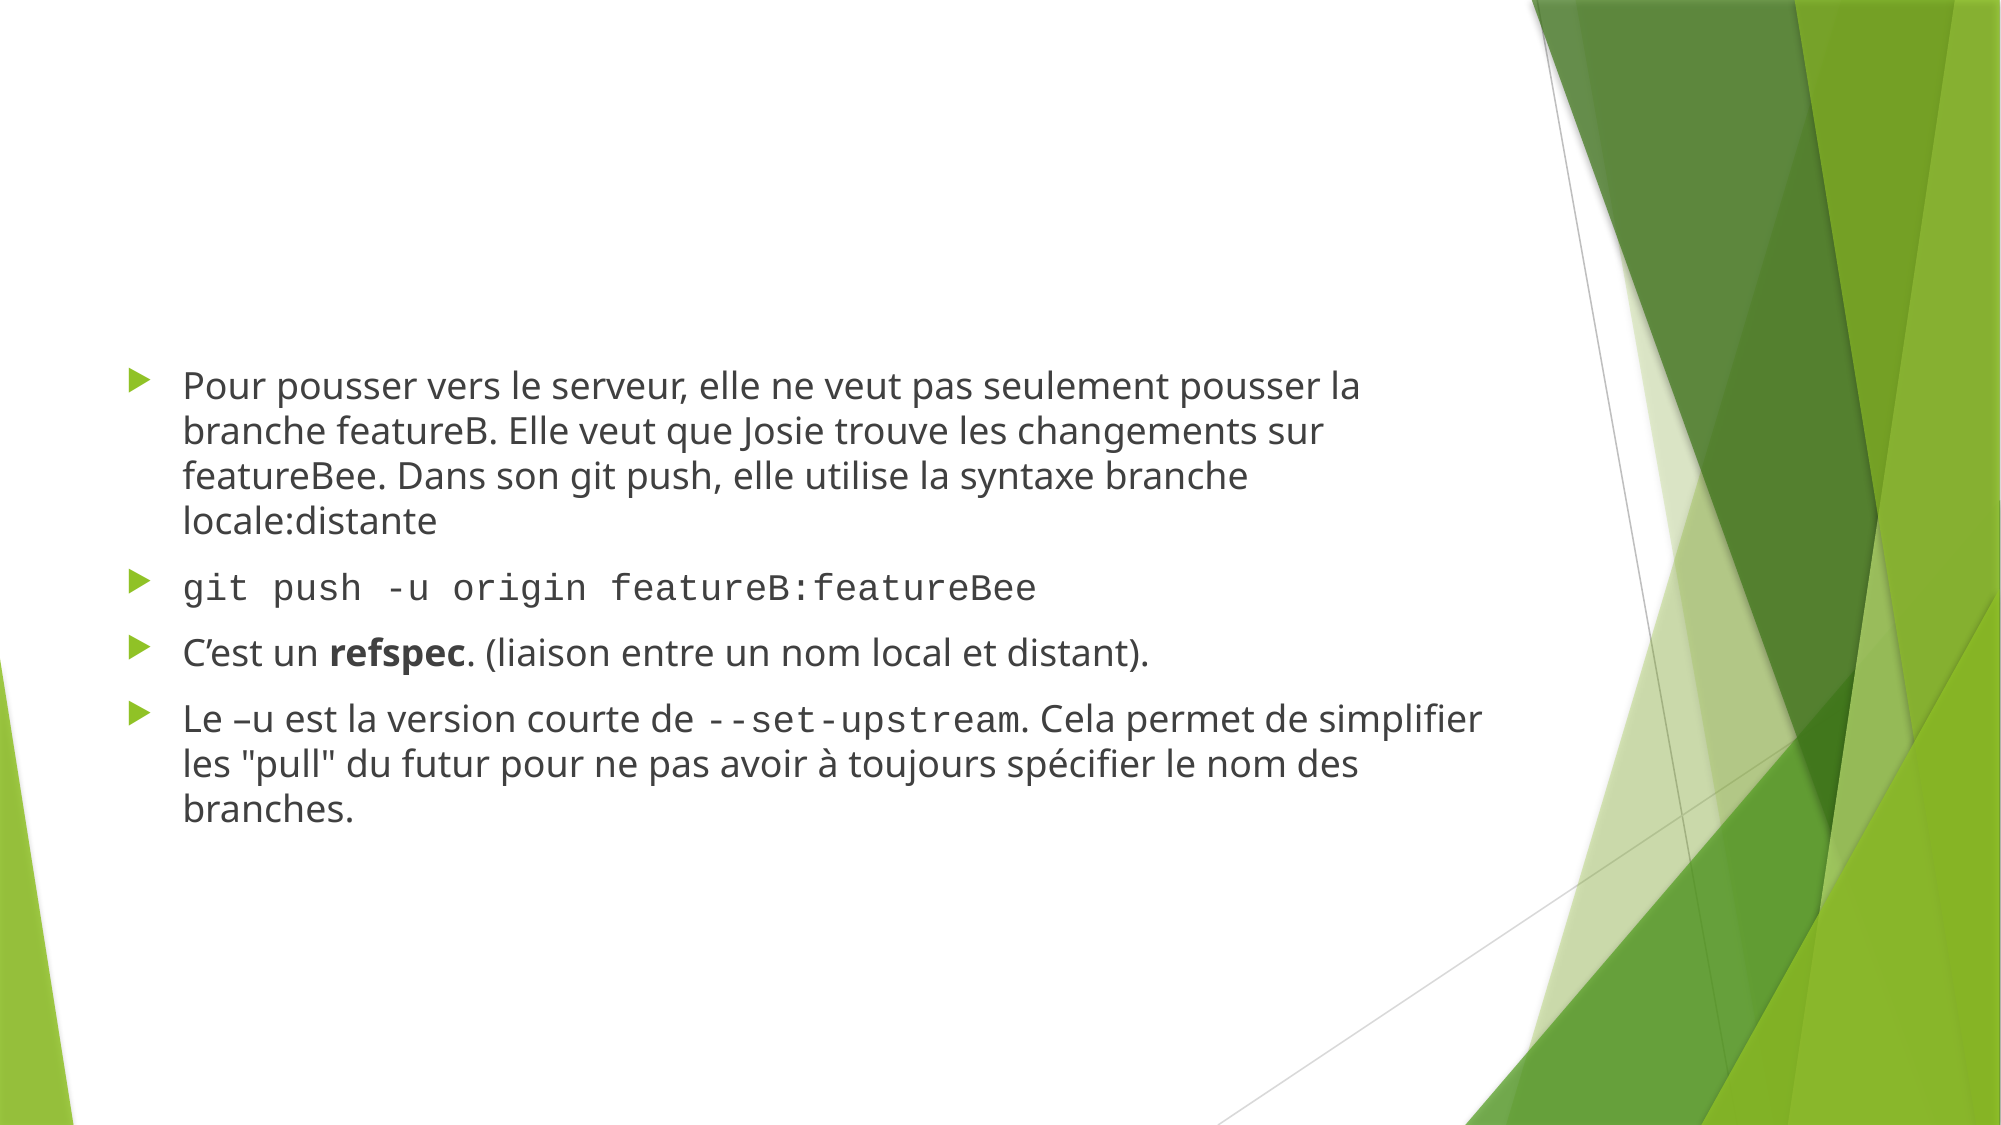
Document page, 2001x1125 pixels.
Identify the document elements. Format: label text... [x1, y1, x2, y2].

list Pour pousser vers le serveur, elle ne veut pas seulement pousser la branche featureB. Elle veut que Josie trouve les changements sur featureBee. Dans son git push, elle utilise la syntaxe branche locale:distante git push -u origin featureB:featureBee C’est un refspec. (liaison entre un nom local et distant). Le –u est la version courte de --set-upstream. Cela permet de simplifier les "pull" du futur pour ne pas avoir à toujours spécifier le nom des branches. [111, 354, 1522, 992]
